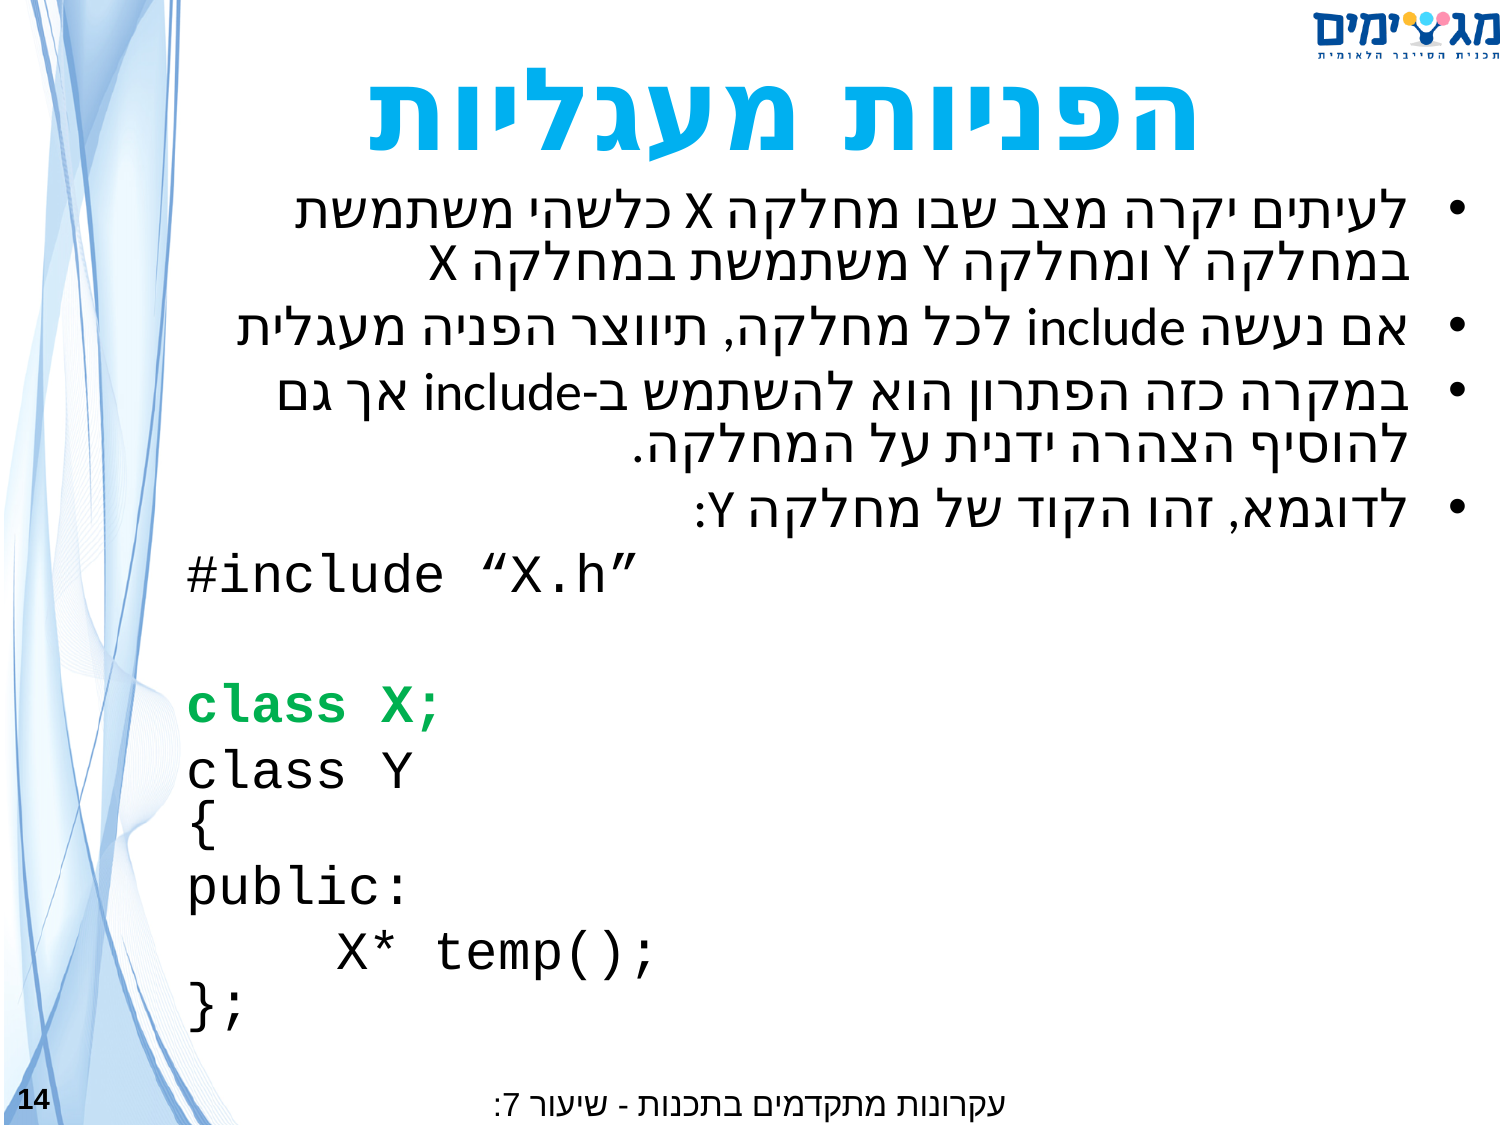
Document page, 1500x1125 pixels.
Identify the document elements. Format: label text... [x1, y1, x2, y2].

list הפניות מעגליות [230, 24, 1345, 172]
picture [1283, 0, 1500, 87]
list לעיתים יקרה מצב שבו מחלקה X כלשהי משתמשת במחלקה Y ומחלקה Y משתמשת במחלקה X אם נעשה include לכל מחלקה, תיווצר הפניה מעגלית במקרה כזה הפתרון הוא להשתמש ב-include אך גם להוסיף הצהרה ידנית על המחלקה. לדוגמא, זהו הקוד של מחלקה Y: #include “X.h” class X; class Y { public: X* temp(); }; [171, 172, 1483, 1073]
picture [4, 0, 254, 1125]
